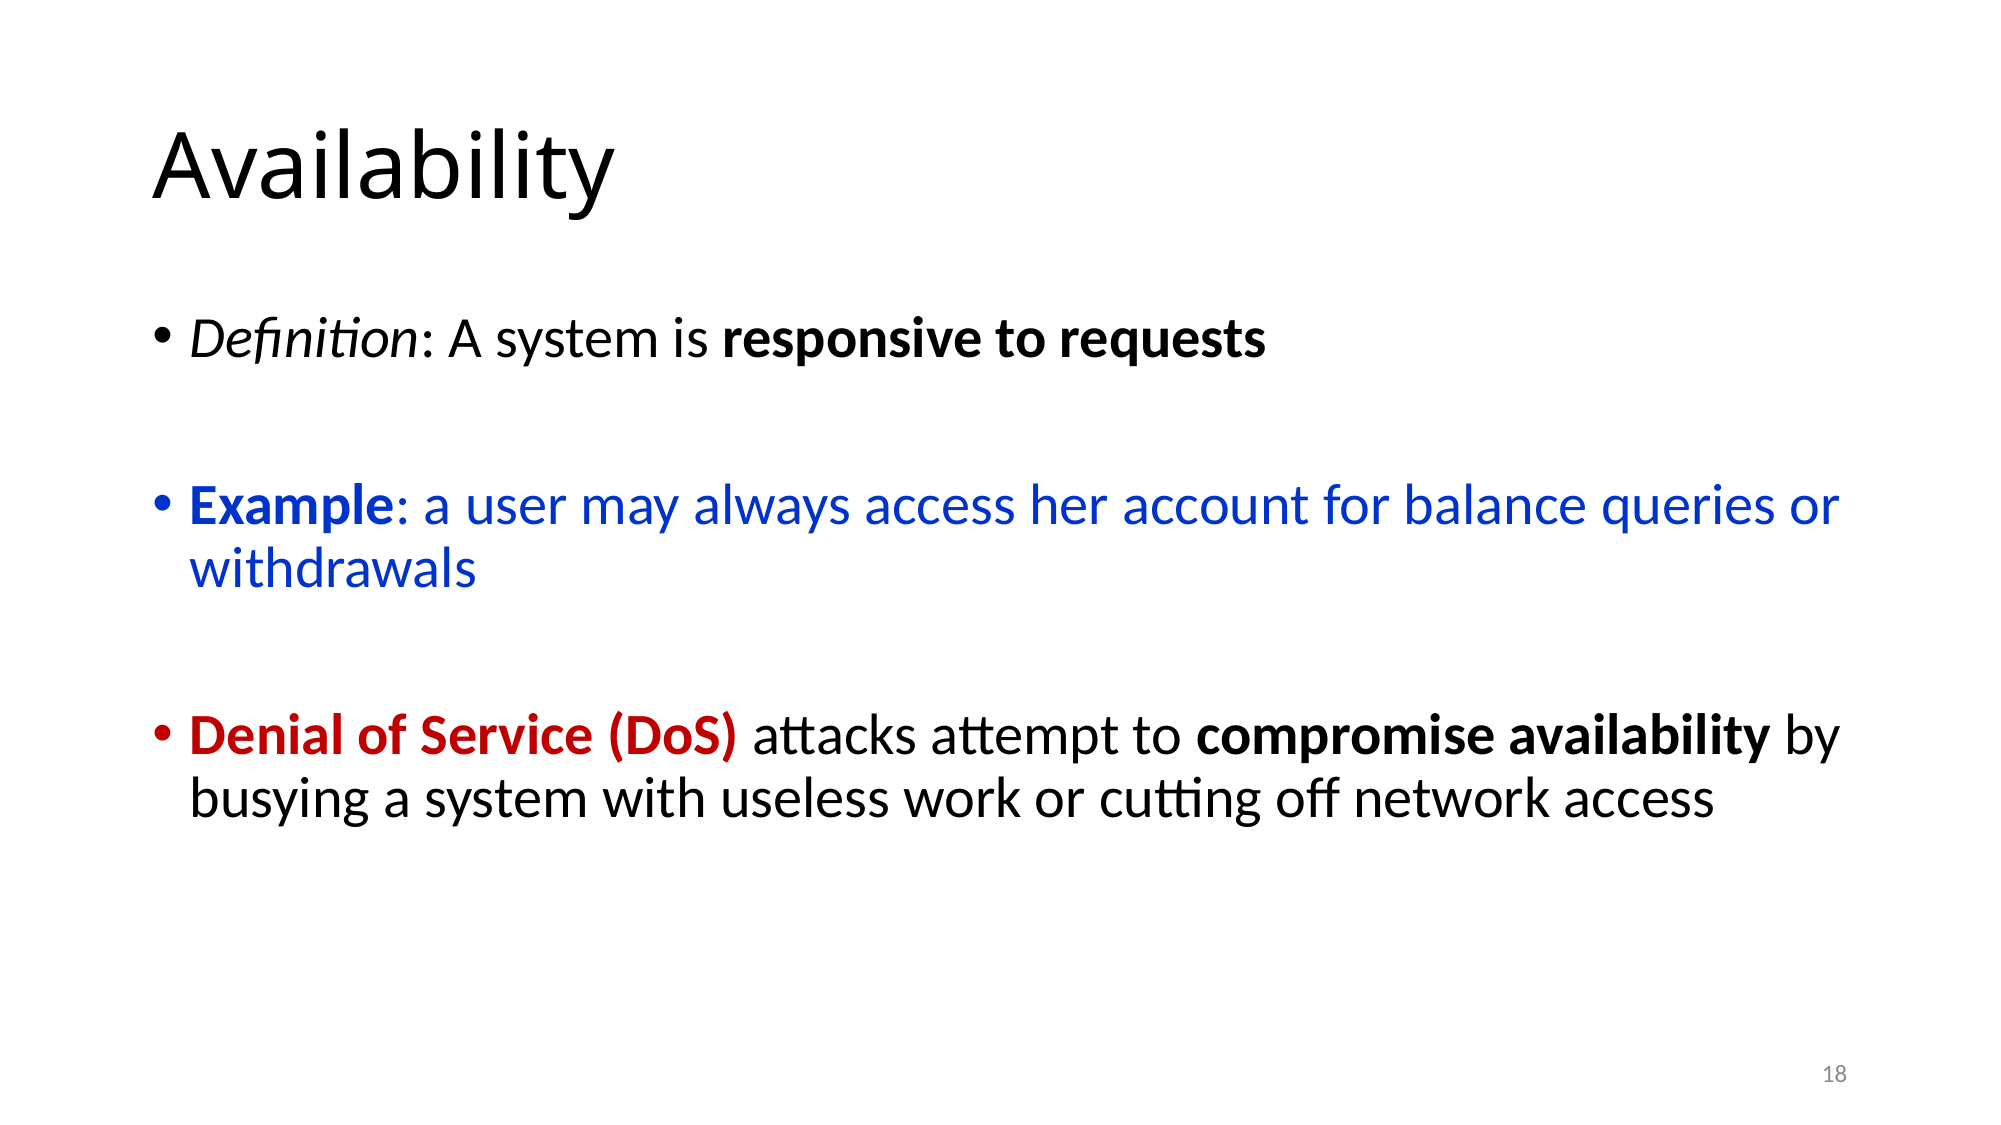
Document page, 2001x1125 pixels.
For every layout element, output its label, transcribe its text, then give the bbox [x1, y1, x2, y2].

slide_number 18 [1412, 1042, 1863, 1103]
list Definition: A system is responsive to requests Example: a user may always access her account for balance queries or withdrawals Denial of Service (DoS) attacks attempt to compromise availability by busying a system with useless work or cutting off network access [137, 299, 1863, 1014]
title Availability [137, 59, 1863, 278]
